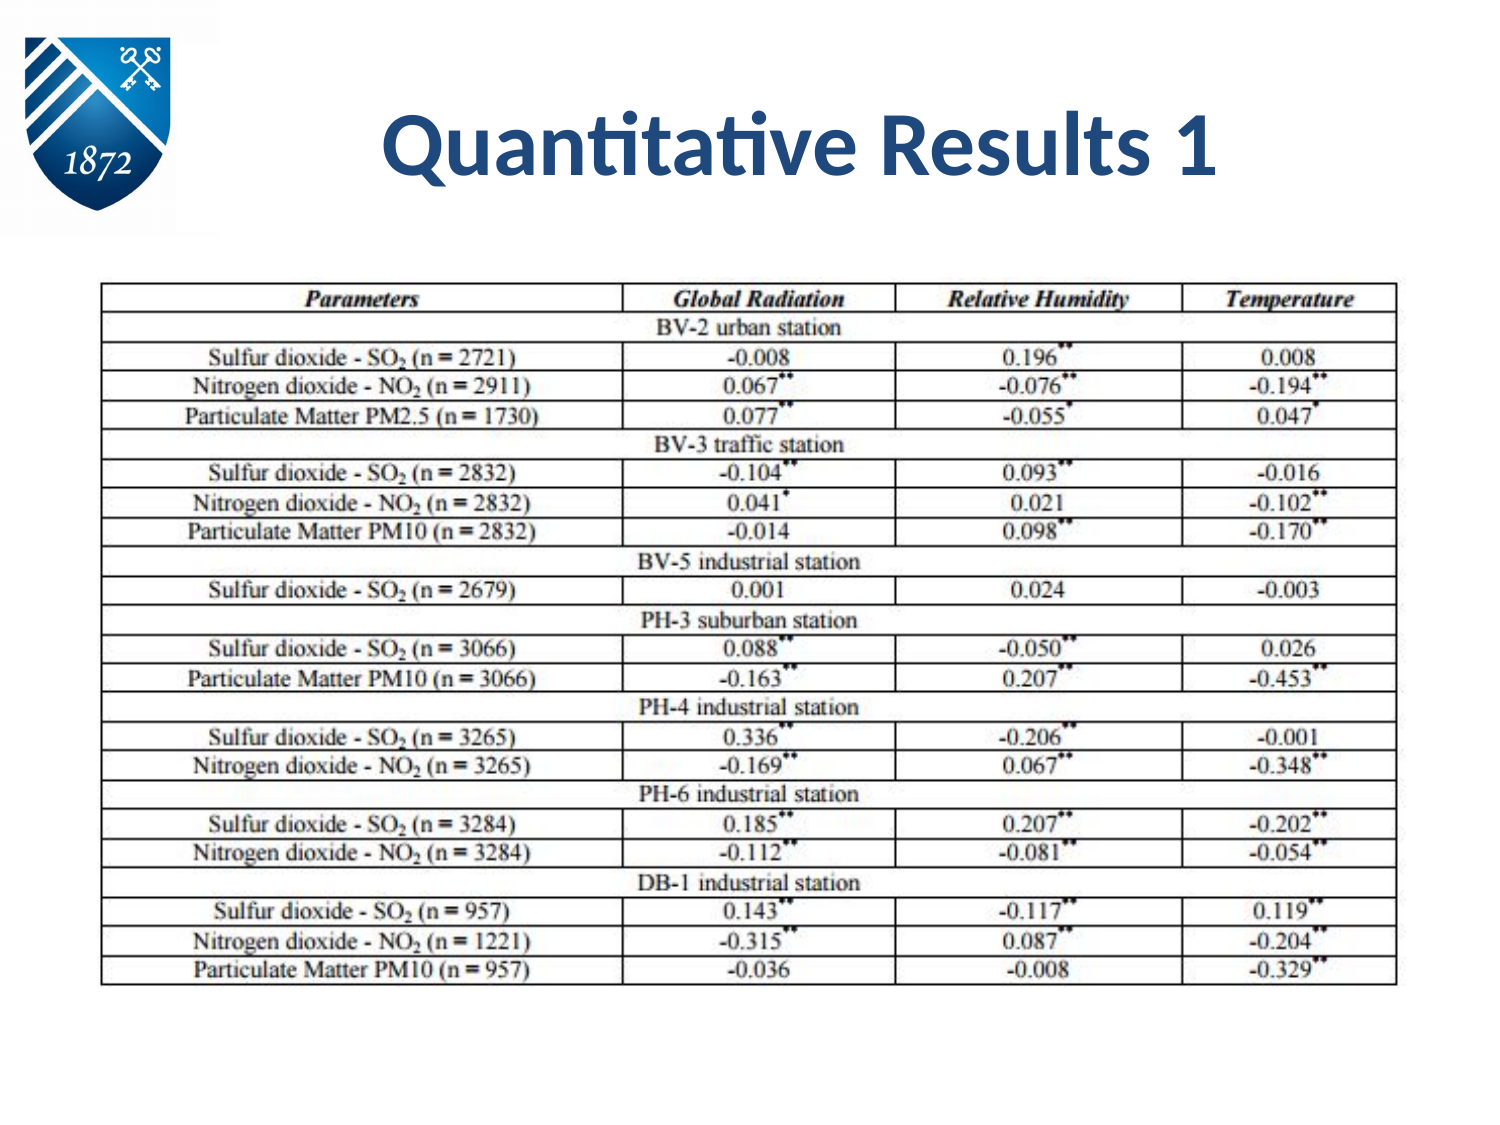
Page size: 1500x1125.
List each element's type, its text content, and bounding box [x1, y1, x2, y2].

title Quantitative Results 1 [176, 45, 1425, 233]
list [96, 276, 1406, 992]
picture [0, 0, 220, 238]
